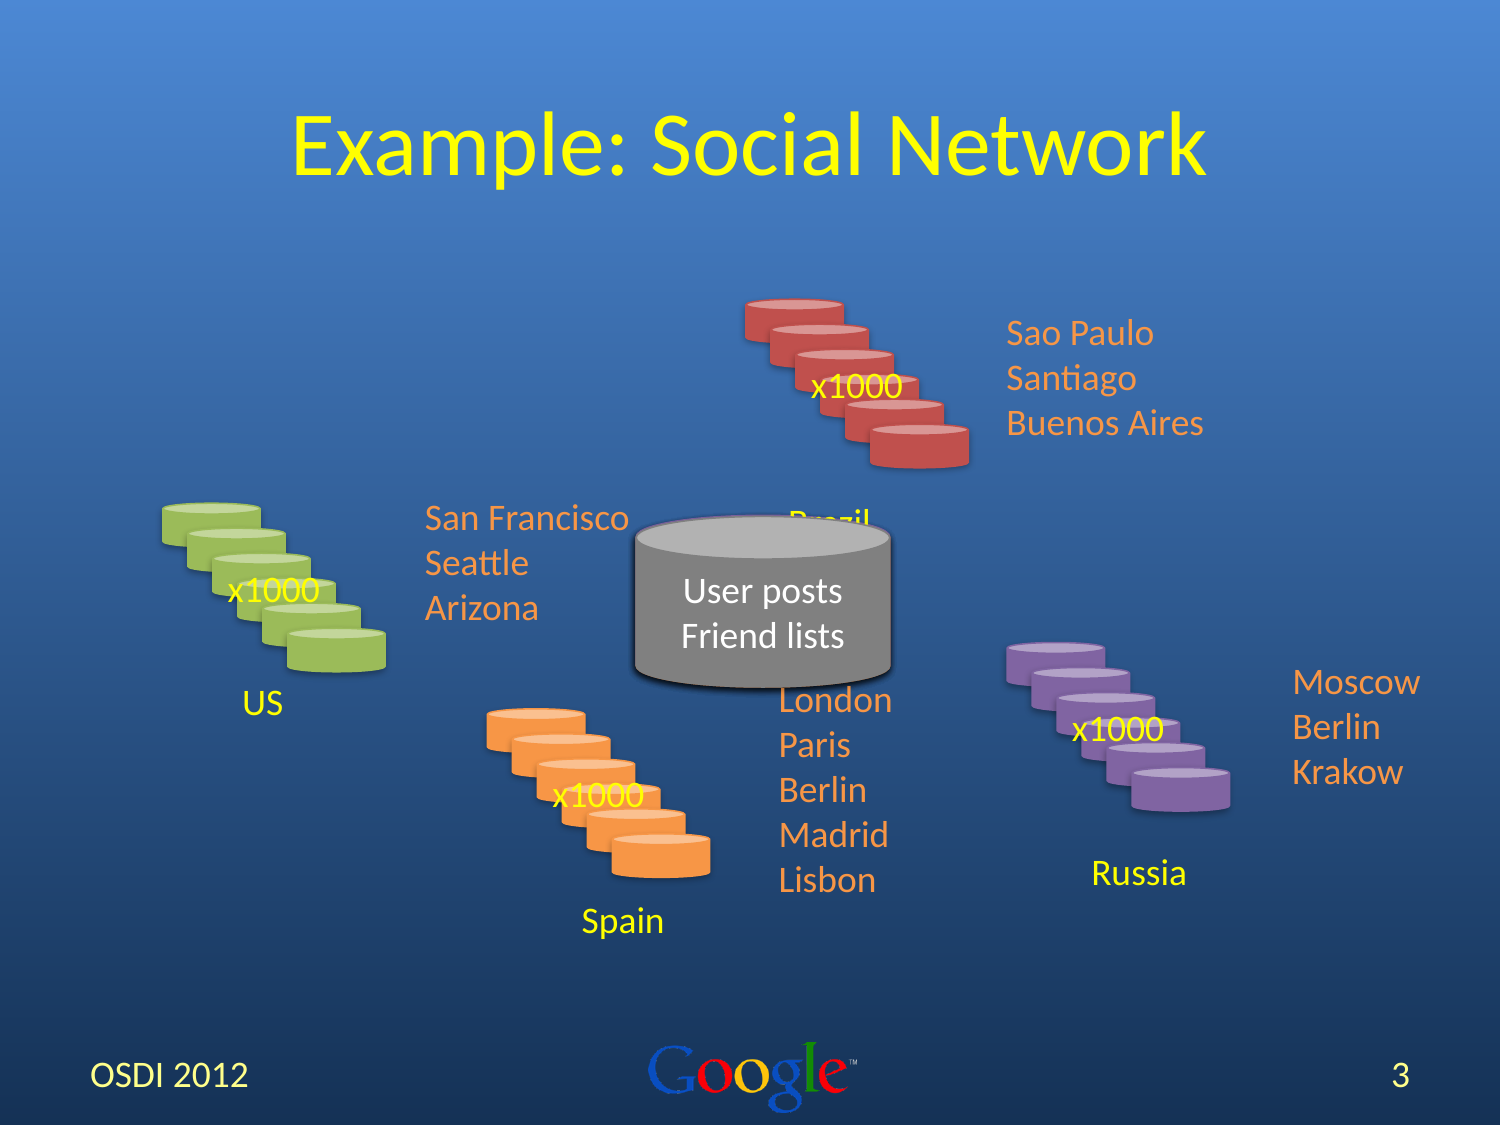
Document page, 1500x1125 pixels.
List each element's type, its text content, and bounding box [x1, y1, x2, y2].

text_box London Paris Berlin Madrid Lisbon [763, 667, 908, 908]
text_box Brazil [773, 490, 886, 530]
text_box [162, 503, 386, 673]
slide_number 23 [638, 518, 888, 558]
text_box San Francisco Seattle Arizona [410, 485, 645, 636]
text_box Spain [566, 888, 680, 949]
text_box Moscow Berlin Krakow [1277, 649, 1436, 800]
slide_number OSDI 2012 [75, 1042, 425, 1103]
title Example: Social Network [75, 45, 1425, 233]
text_box Russia [1076, 840, 1203, 901]
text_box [487, 708, 710, 878]
picture [648, 1042, 857, 1113]
text_box User posts Friend lists [635, 515, 891, 688]
text_box US [227, 680, 299, 731]
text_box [1006, 642, 1230, 812]
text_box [745, 299, 969, 469]
text_box Sao Paulo Santiago Buenos Aires [991, 300, 1220, 451]
slide_number 3 [1074, 1042, 1425, 1103]
